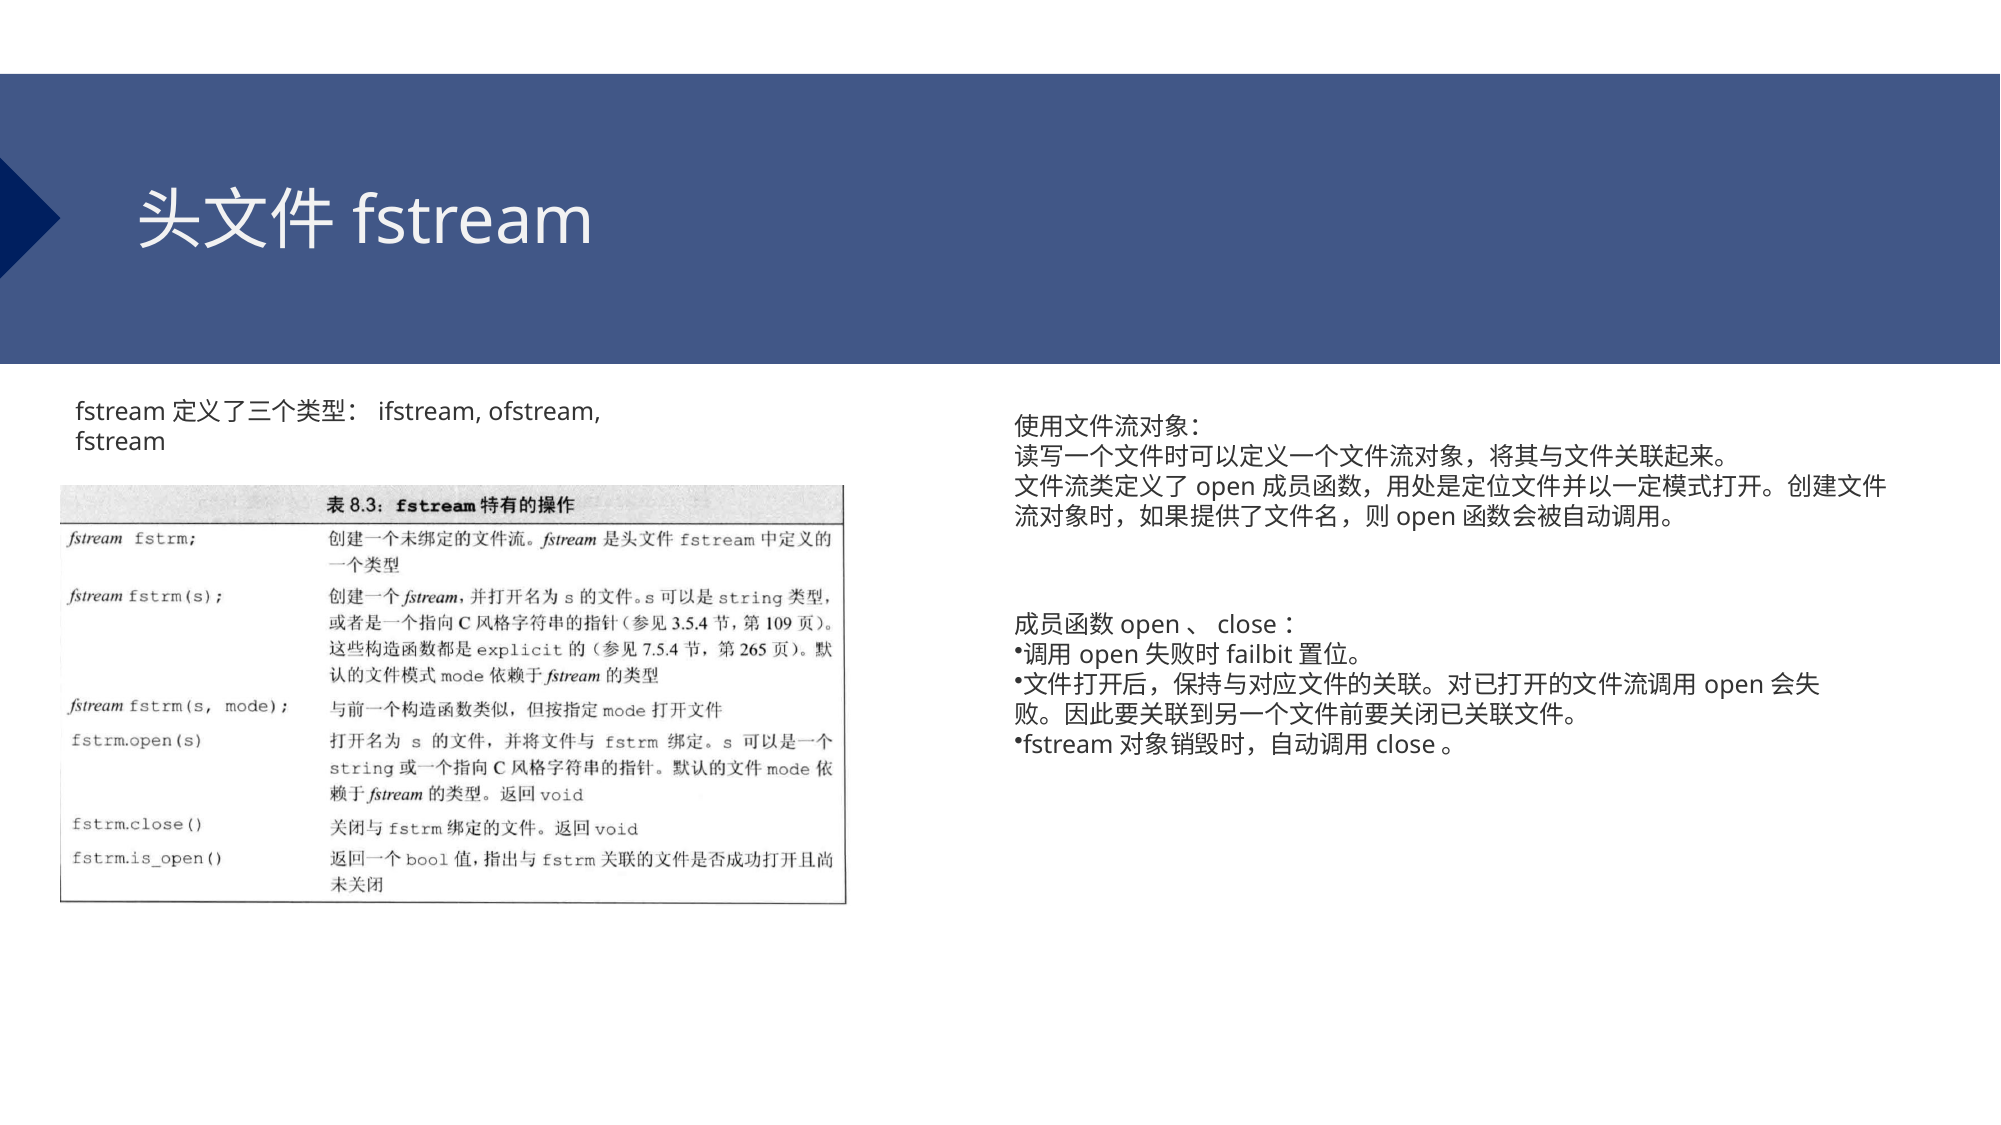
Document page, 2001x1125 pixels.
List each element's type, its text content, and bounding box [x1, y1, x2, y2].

text_box [0, 73, 2000, 365]
text_box 使用文件流对象： 读写一个文件时可以定义一个文件流对象，将其与文件关联起来。 文件流类定义了open成员函数，用处是定位文件并以一定模式打开。创建文件流对象时，如果提供了文件名，则open函数会被自动调用。 [999, 402, 1916, 538]
text_box 头文件fstream [121, 169, 611, 265]
text_box [0, 156, 62, 280]
text_box fstream定义了三个类型：ifstream, ofstream, fstream [60, 387, 703, 463]
picture [60, 485, 851, 906]
text_box 成员函数open、close： 调用open失败时failbit置位。 文件打开后，保持与对应文件的关联。对已打开的文件流调用open会失败。因此要关联到另一个文件前要关闭已关联文件。 fstream对象销毁时，自动调用close。 [1014, 587, 1852, 824]
